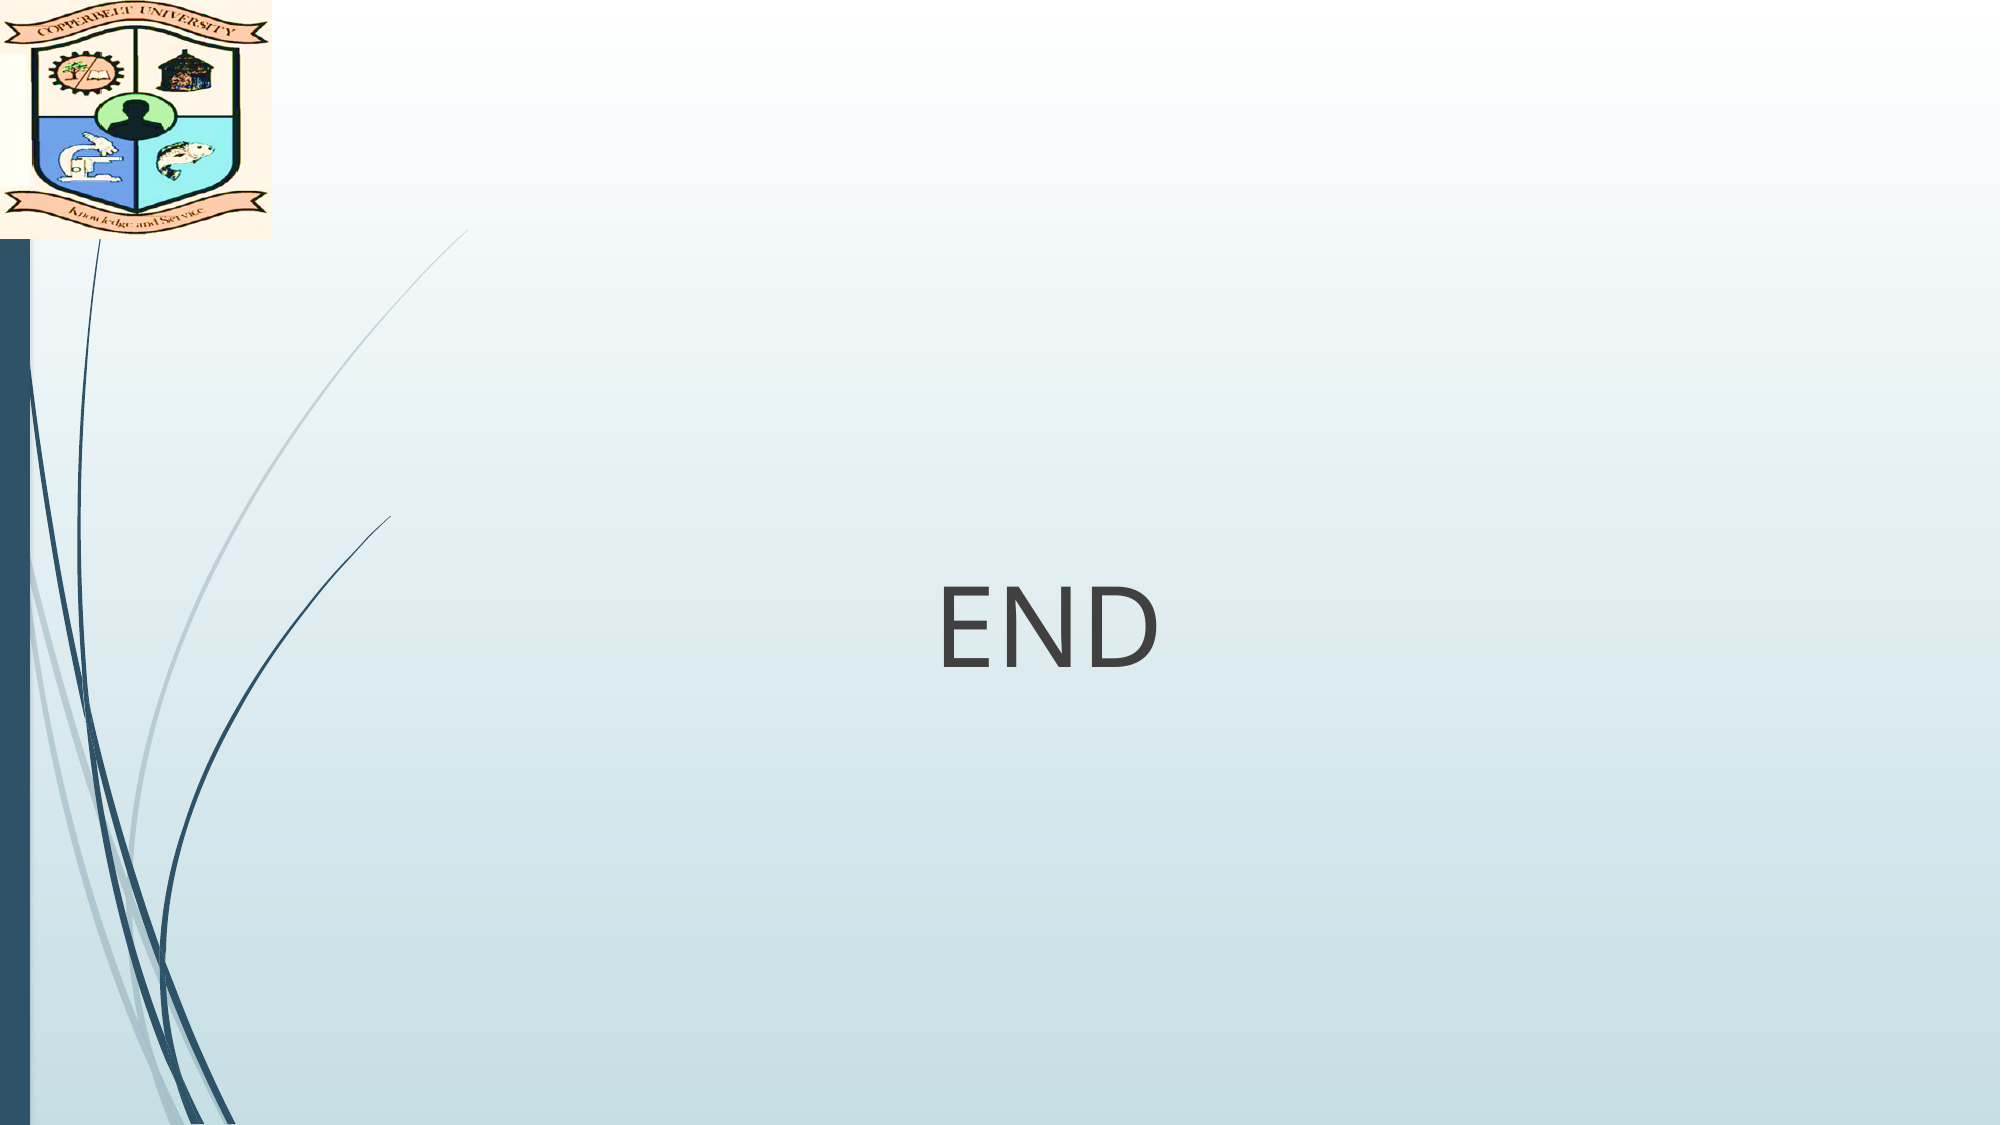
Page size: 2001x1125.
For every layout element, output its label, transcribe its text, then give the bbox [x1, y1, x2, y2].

picture [0, 0, 272, 240]
list END [210, 350, 1888, 970]
